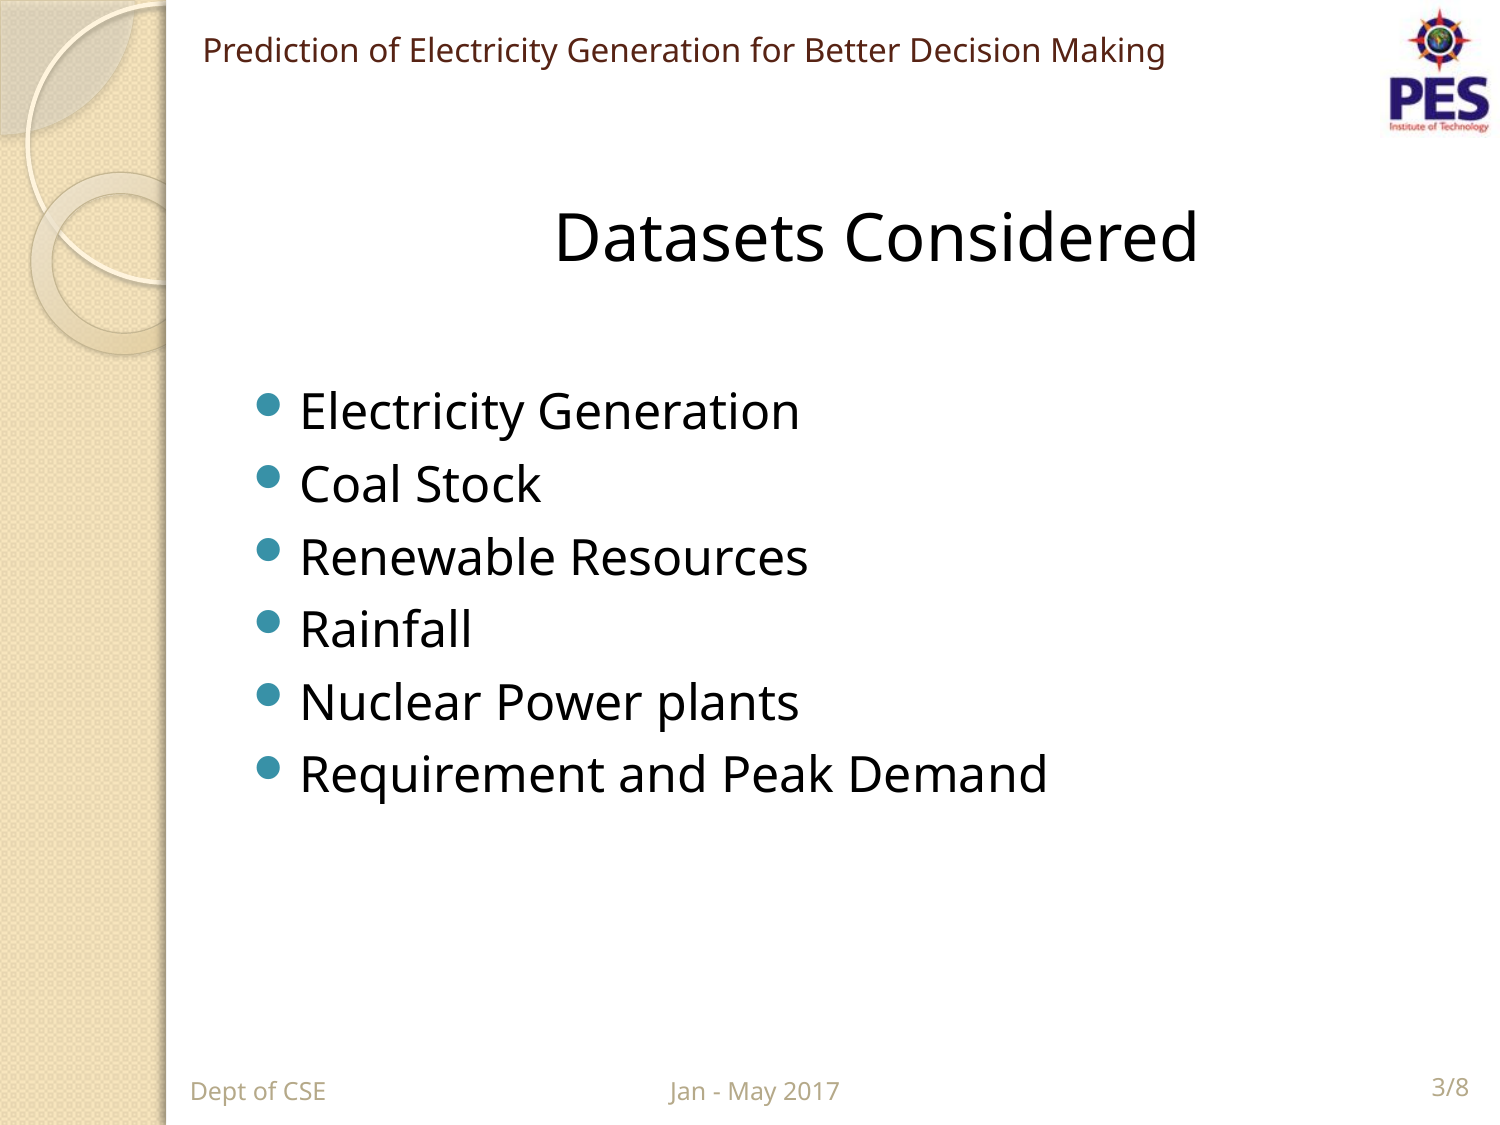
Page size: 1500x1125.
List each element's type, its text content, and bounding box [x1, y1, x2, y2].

list Datasets Considered Electricity Generation Coal Stock Renewable Resources Rainfall Nuclear Power plants Requirement and Peak Demand [225, 187, 1455, 1000]
footer Dept of CSE Jan - May 2017 [174, 1034, 1413, 1113]
slide_number 3/8 [1413, 1034, 1488, 1113]
title Prediction of Electricity Generation for Better Decision Making [187, 22, 1373, 115]
picture [1380, 0, 1500, 138]
